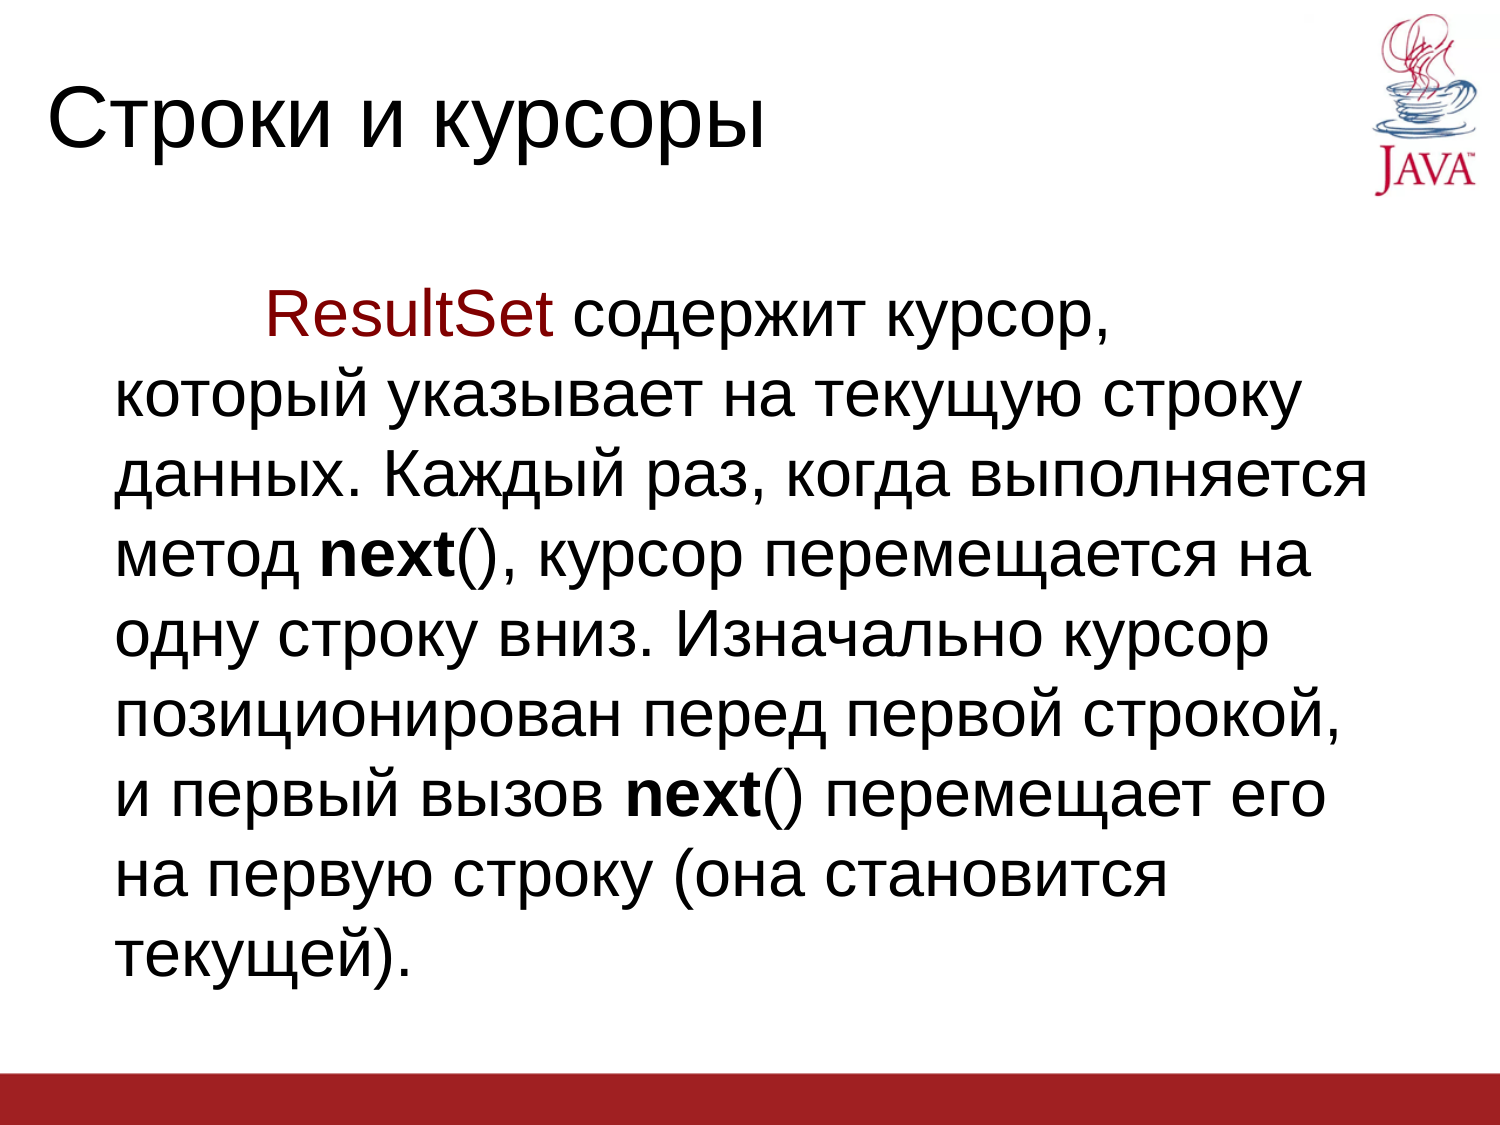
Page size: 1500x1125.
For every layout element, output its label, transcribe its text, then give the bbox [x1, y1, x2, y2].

picture [0, 0, 1500, 1125]
text_box ResultSet содержит курсор, который указывает на текущую строку данных. Каждый раз, когда выполняется метод next(), курсор перемещается на одну строку вниз. Изначально курсор позиционирован перед первой строкой, и первый вызов next() перемещает его на первую строку (она становится текущей). [99, 262, 1400, 988]
text_box Строки и курсоры [32, 37, 1347, 188]
